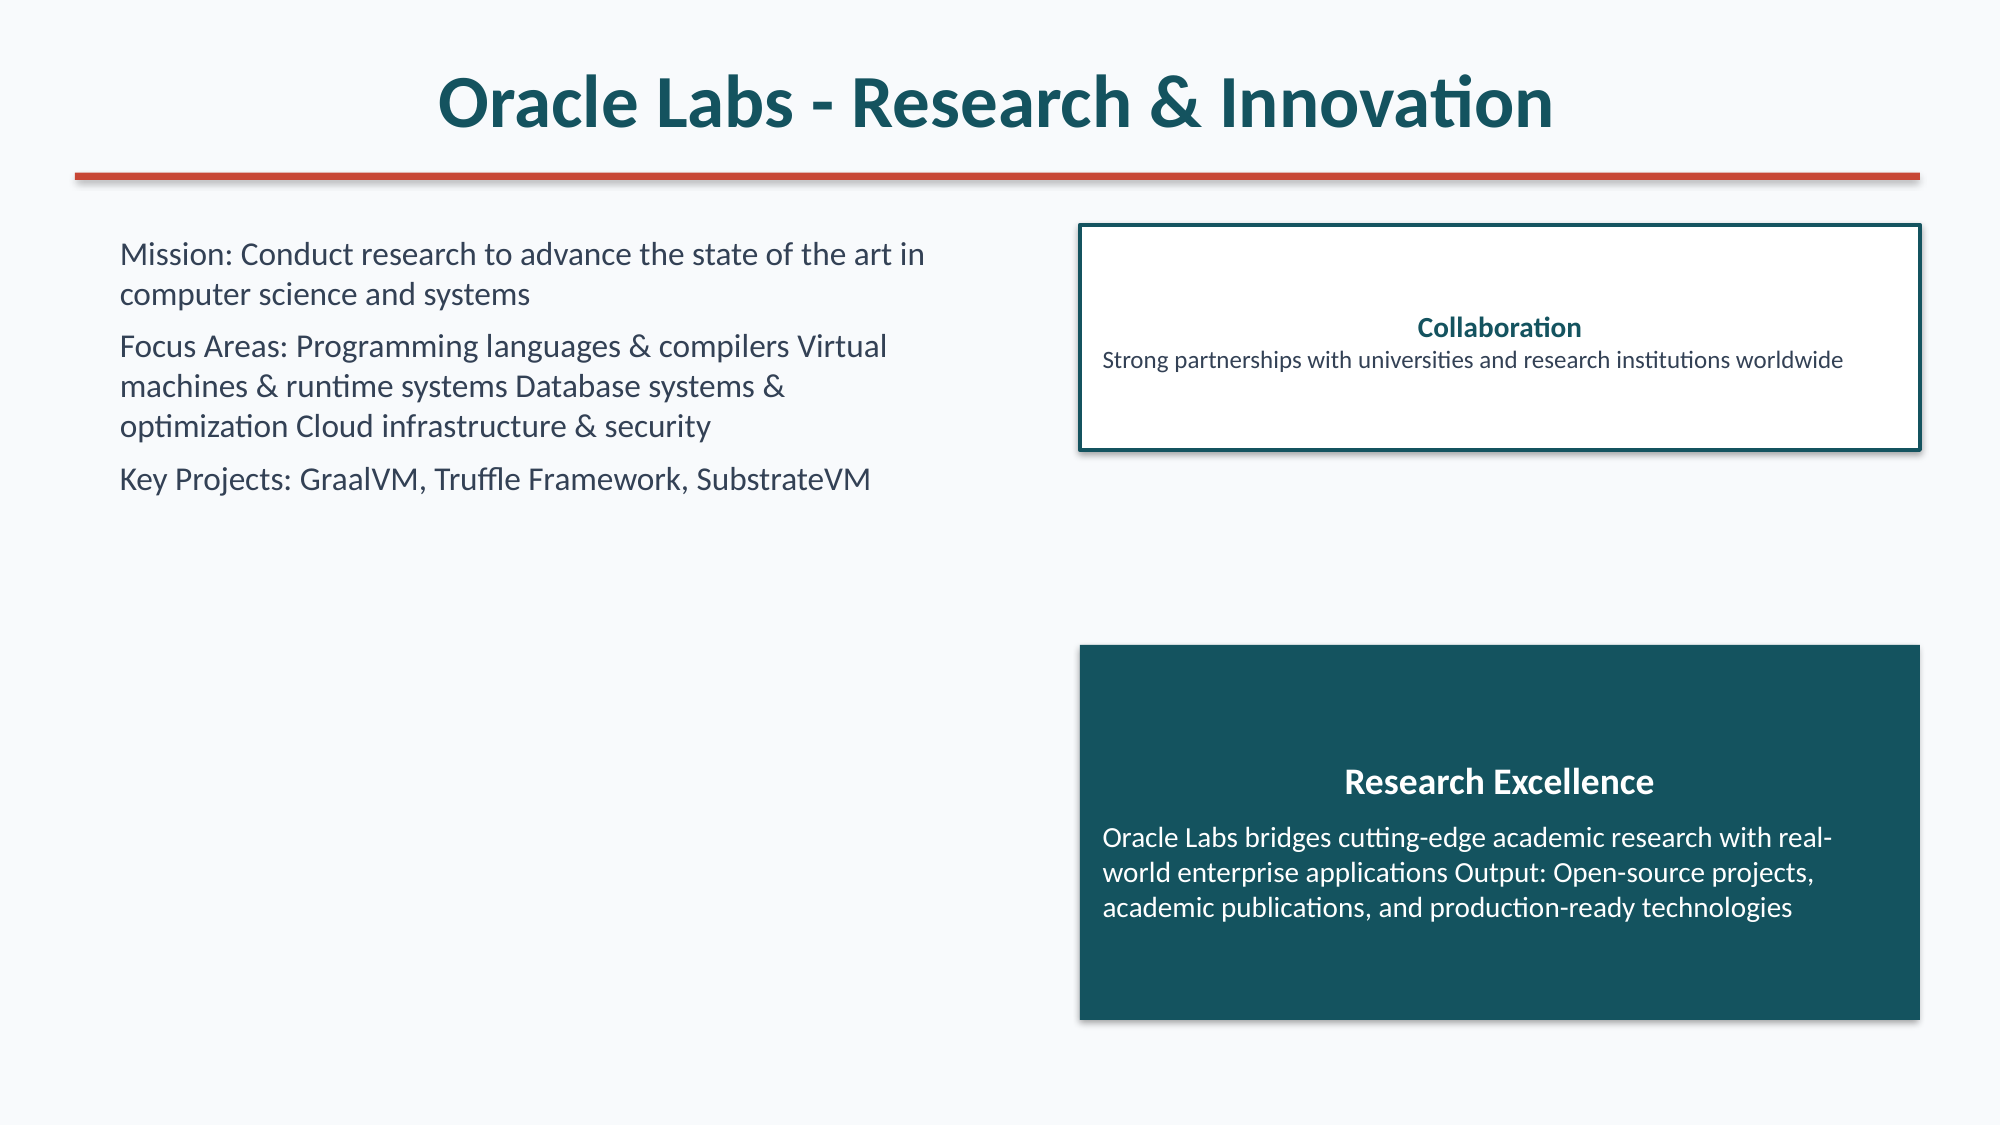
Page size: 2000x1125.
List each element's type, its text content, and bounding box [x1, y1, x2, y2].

text_box Mission: Conduct research to advance the state of the art in computer science and systems Focus Areas: Programming languages & compilers Virtual machines & runtime systems Database systems & optimization Cloud infrastructure & security Key Projects: GraalVM, Truffle Framework, SubstrateVM [104, 224, 945, 505]
text_box Collaboration Strong partnerships with universities and research institutions worldwide [1079, 224, 1921, 451]
text_box Research Excellence Oracle Labs bridges cutting-edge academic research with real-world enterprise applications Output: Open-source projects, academic publications, and production-ready technologies [1079, 644, 1921, 1021]
text_box Oracle Labs - Research & Innovation [424, 44, 1571, 150]
text_box [74, 172, 1921, 181]
